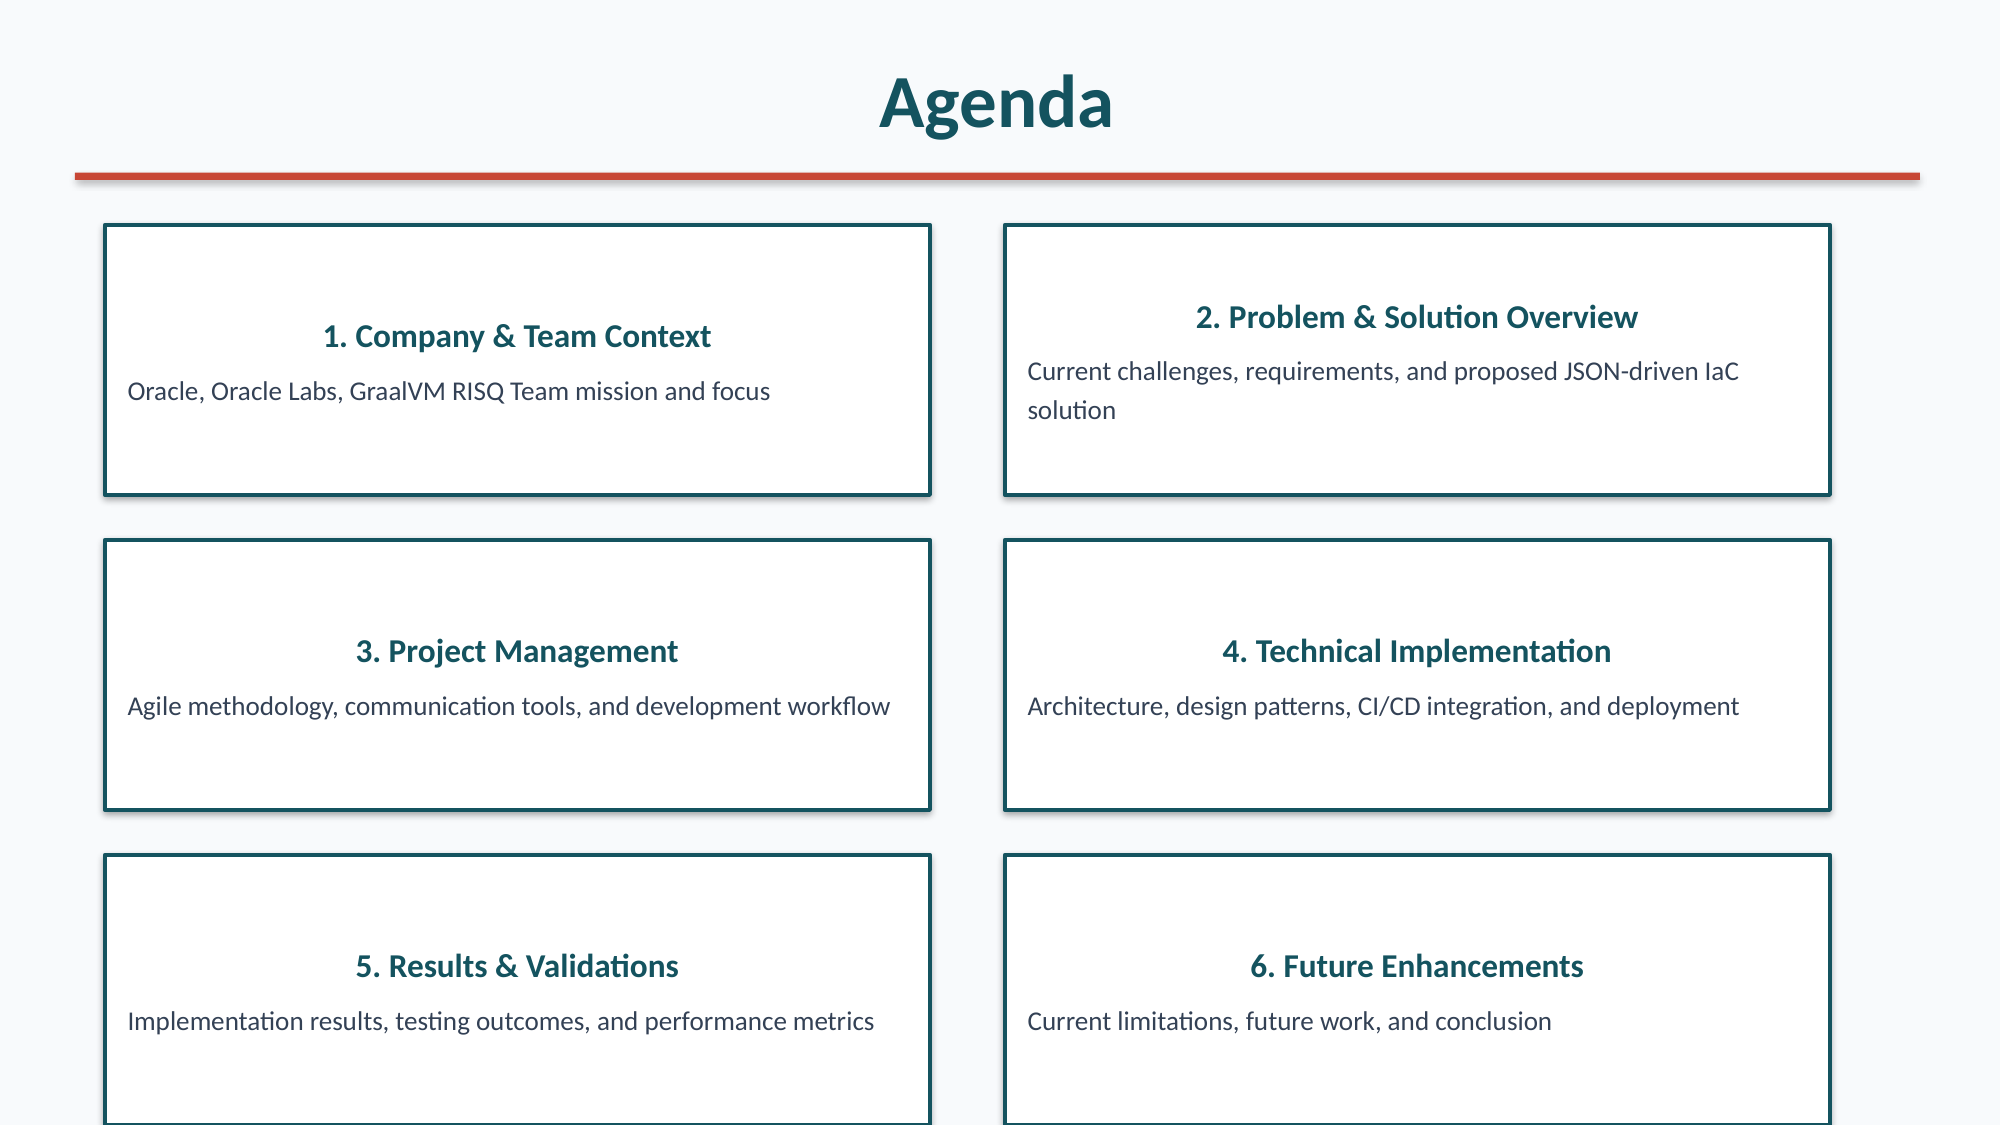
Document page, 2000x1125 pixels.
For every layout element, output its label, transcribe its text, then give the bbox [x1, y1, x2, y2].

text_box 4. Technical Implementation Architecture, design patterns, CI/CD integration, and deployment [1004, 539, 1831, 811]
text_box Agenda [864, 44, 1131, 150]
text_box 6. Future Enhancements Current limitations, future work, and conclusion [1004, 854, 1831, 1125]
text_box 5. Results & Validations Implementation results, testing outcomes, and performance metrics [104, 854, 931, 1125]
text_box 1. Company & Team Context Oracle, Oracle Labs, GraalVM RISQ Team mission and focus [104, 224, 931, 496]
text_box 3. Project Management Agile methodology, communication tools, and development workflow [104, 539, 931, 811]
text_box [74, 172, 1921, 181]
text_box 2. Problem & Solution Overview Current challenges, requirements, and proposed JSON-driven IaC solution [1004, 224, 1831, 496]
